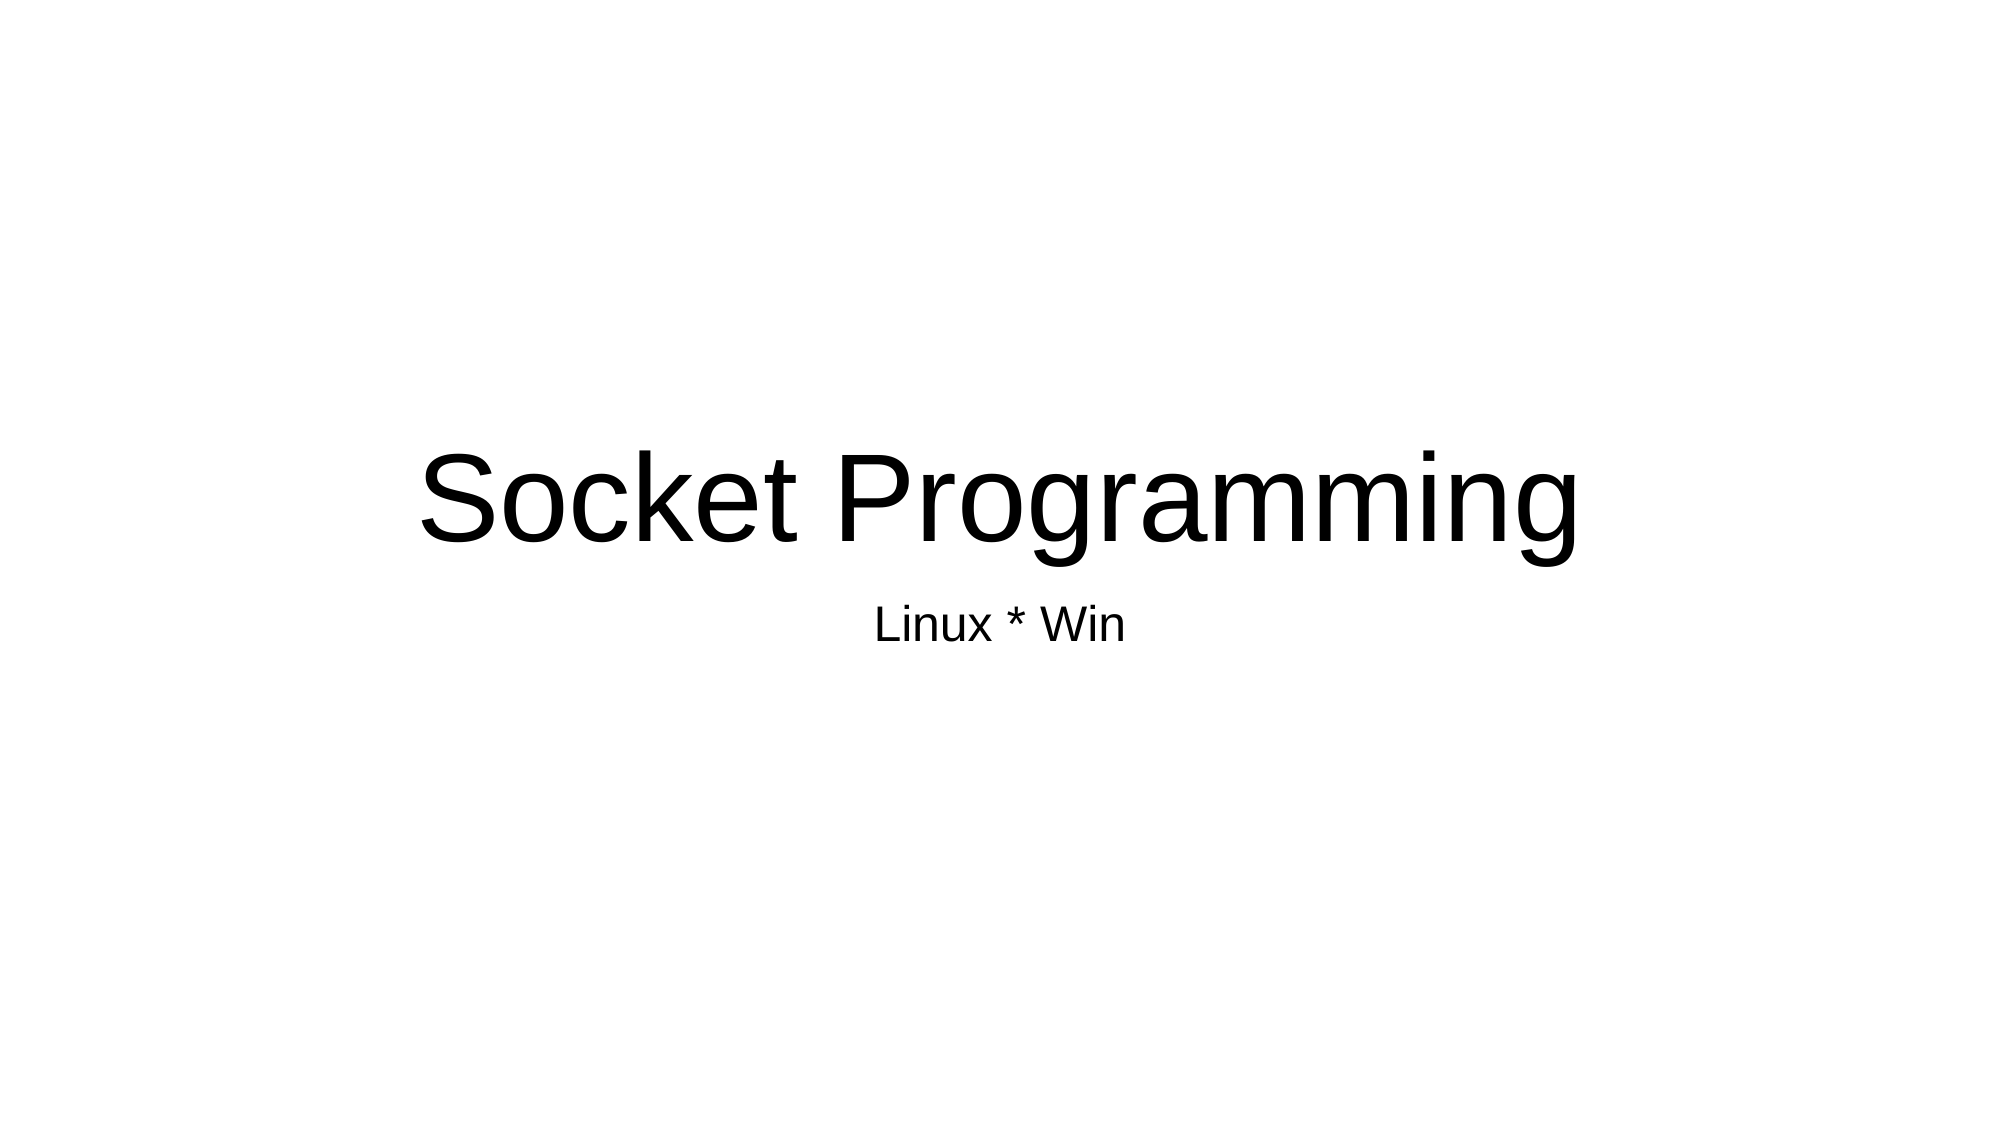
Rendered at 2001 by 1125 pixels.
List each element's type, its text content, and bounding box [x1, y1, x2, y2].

subtitle Linux * Win [249, 590, 1750, 863]
title Socket Programming [249, 184, 1750, 576]
